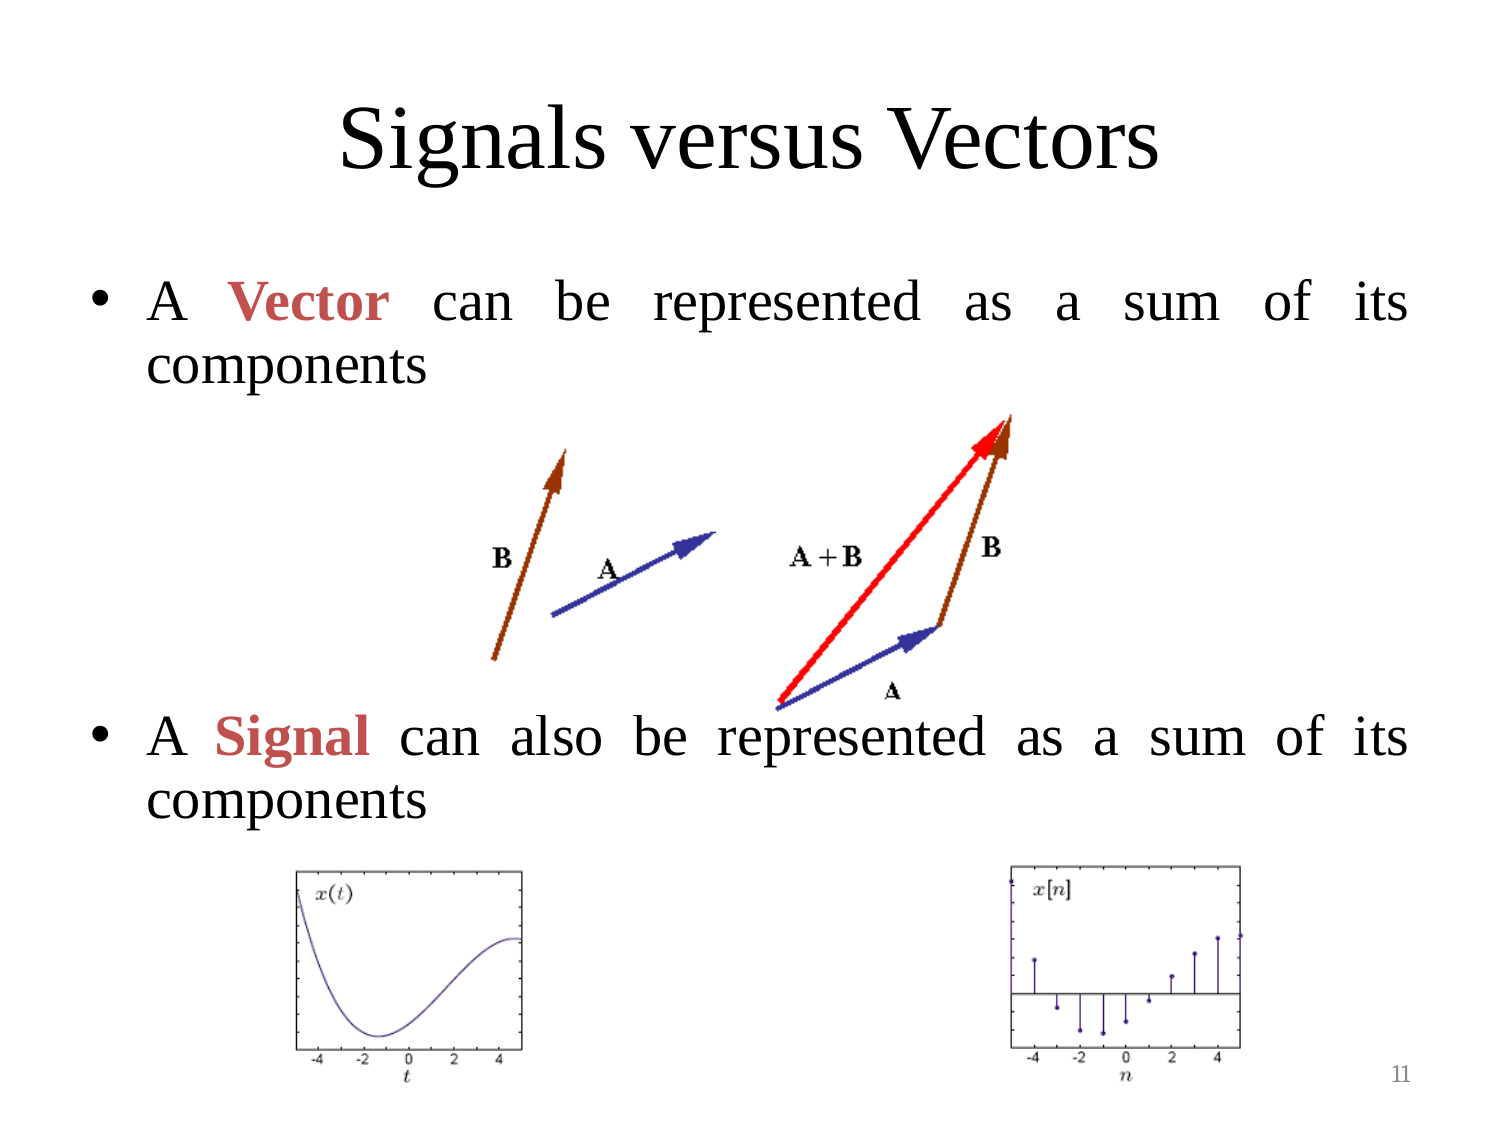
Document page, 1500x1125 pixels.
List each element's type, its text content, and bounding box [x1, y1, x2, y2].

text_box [287, 867, 538, 1088]
picture [470, 409, 1030, 716]
slide_number 11 [1074, 1042, 1425, 1103]
list A Vector can be represented as a sum of its components A Signal can also be represented as a sum of its components [75, 262, 1425, 1005]
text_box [999, 859, 1263, 1088]
title Signals versus Vectors [75, 45, 1425, 233]
